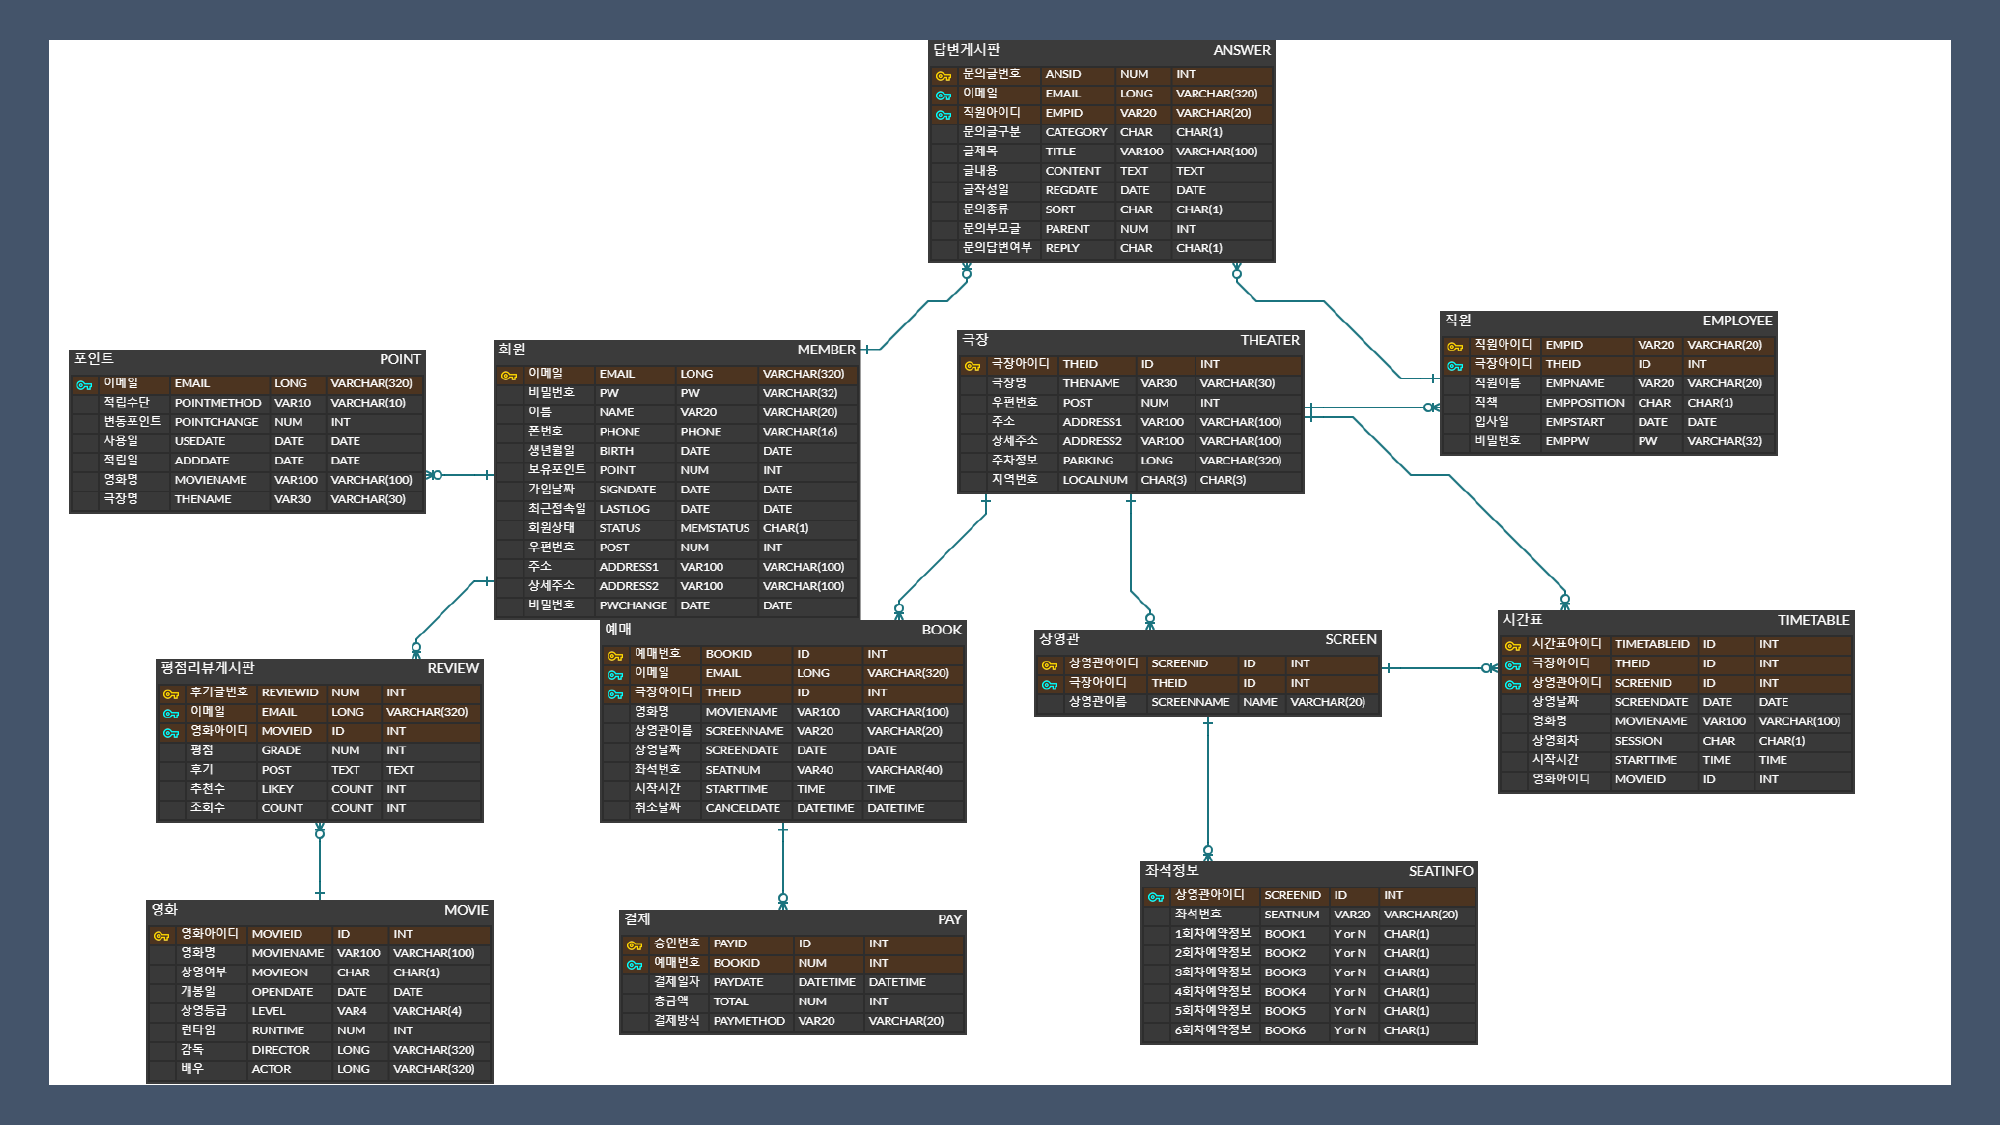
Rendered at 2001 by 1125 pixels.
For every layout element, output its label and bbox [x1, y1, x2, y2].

picture [49, 40, 1951, 1085]
